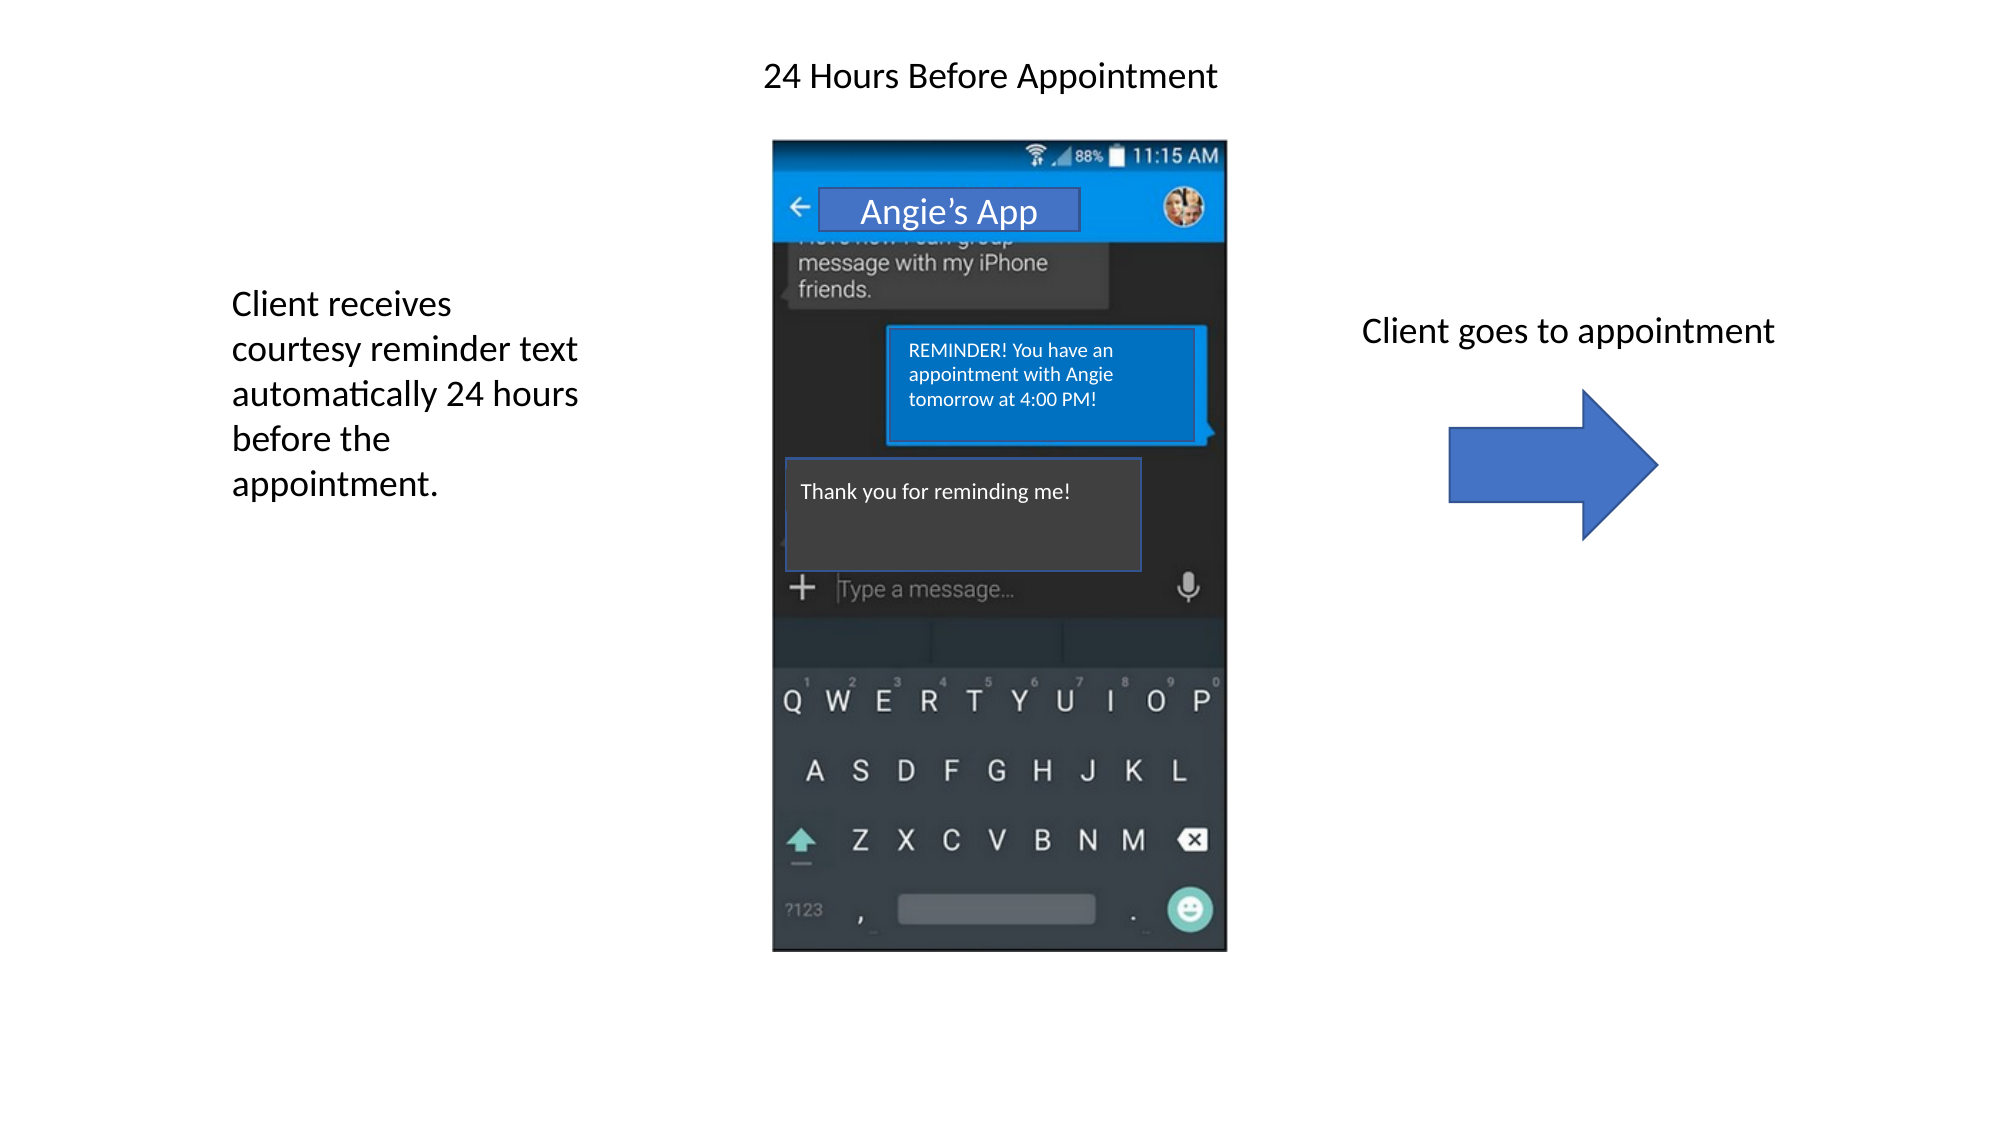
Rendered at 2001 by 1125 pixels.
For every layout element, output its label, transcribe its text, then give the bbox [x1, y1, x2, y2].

picture [770, 138, 1229, 952]
text_box Client goes to appointment [1347, 298, 1806, 359]
text_box [1448, 388, 1659, 542]
text_box 24 Hours Before Appointment [748, 43, 1252, 104]
text_box Client receives courtesy reminder text automatically 24 hours before the appointment. [217, 271, 597, 512]
